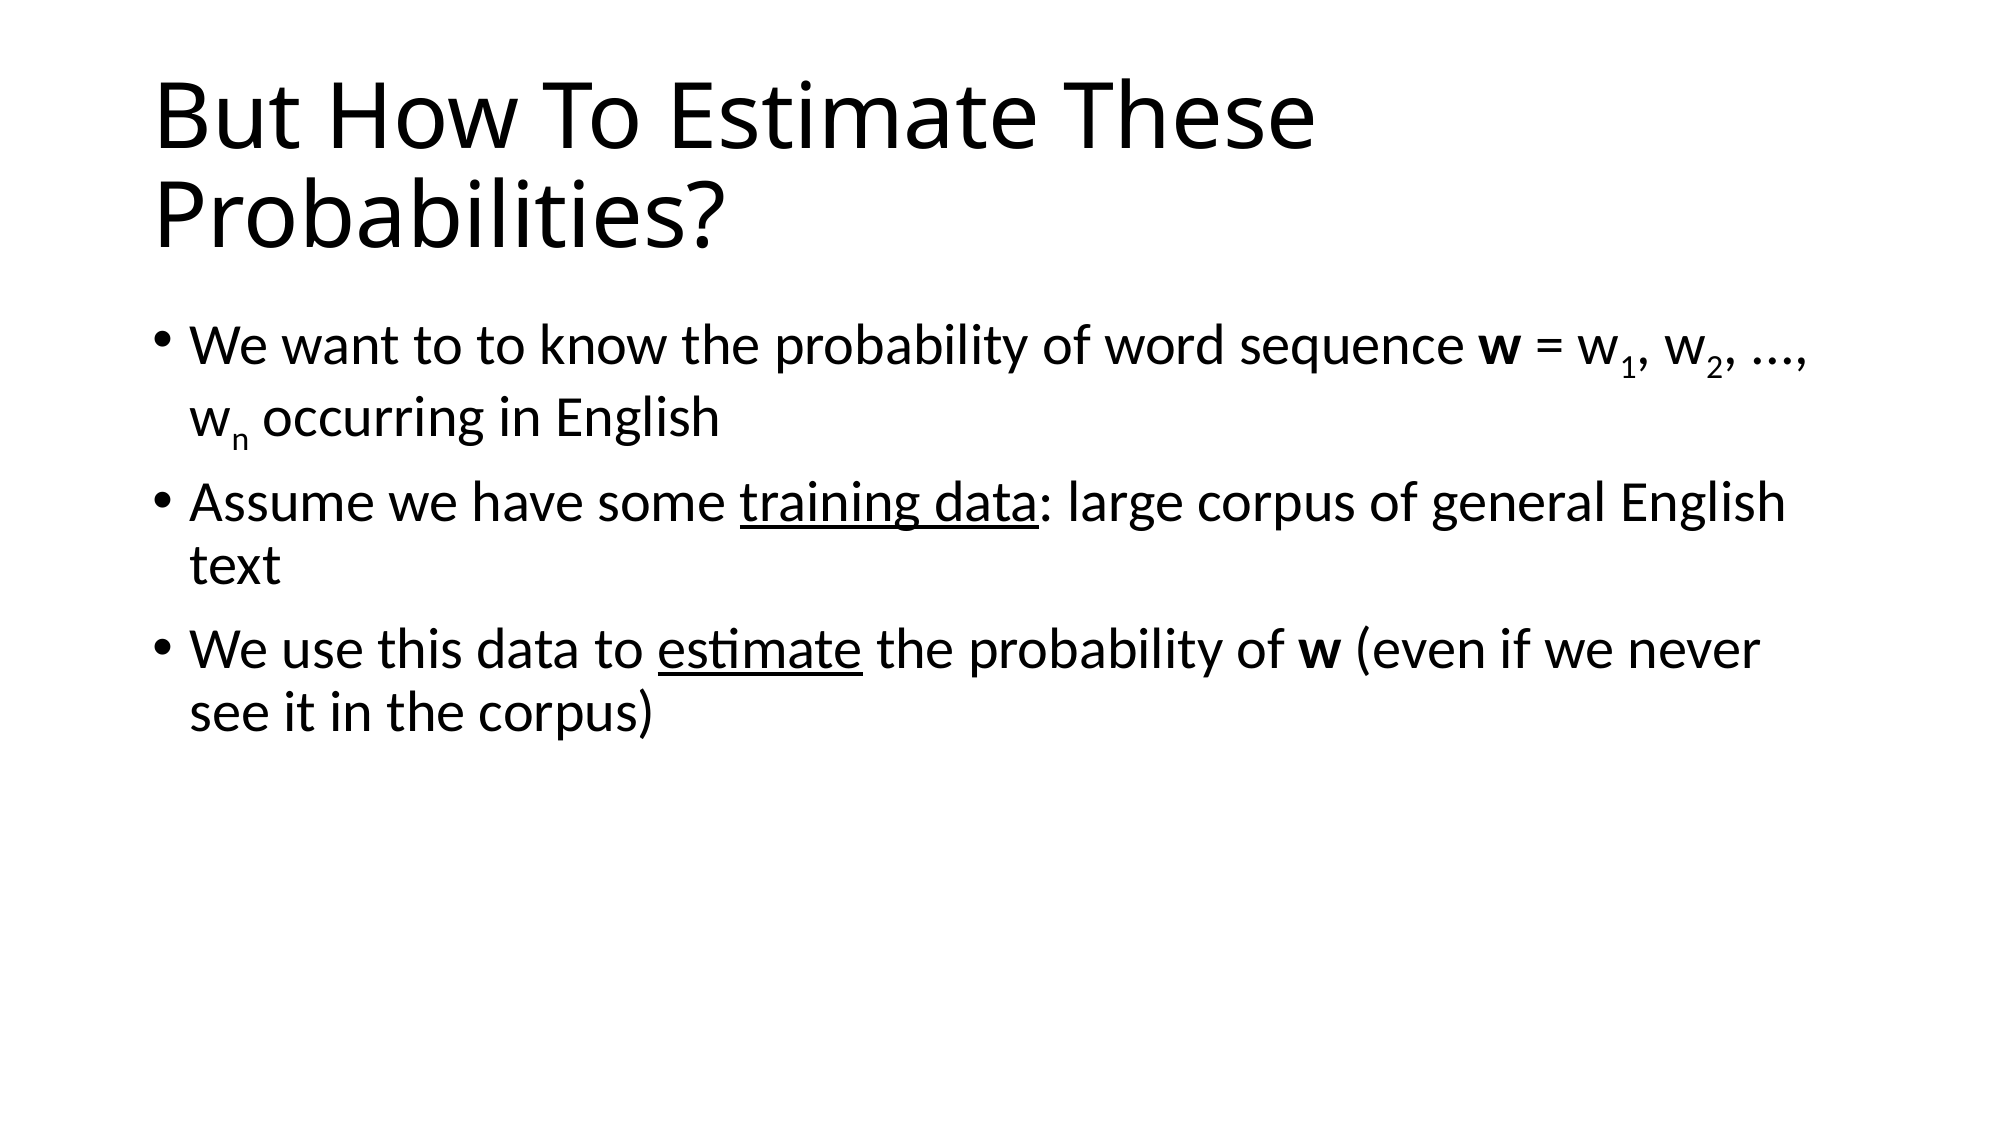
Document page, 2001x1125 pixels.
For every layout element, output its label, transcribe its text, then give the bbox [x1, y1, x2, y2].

title But How To Estimate These Probabilities? [137, 59, 1863, 278]
list We want to to know the probability of word sequence w = w1, w2, ..., wn occurring in English Assume we have some training data: large corpus of general English text We use this data to estimate the probability of w (even if we never see it in the corpus) [137, 299, 1863, 1014]
